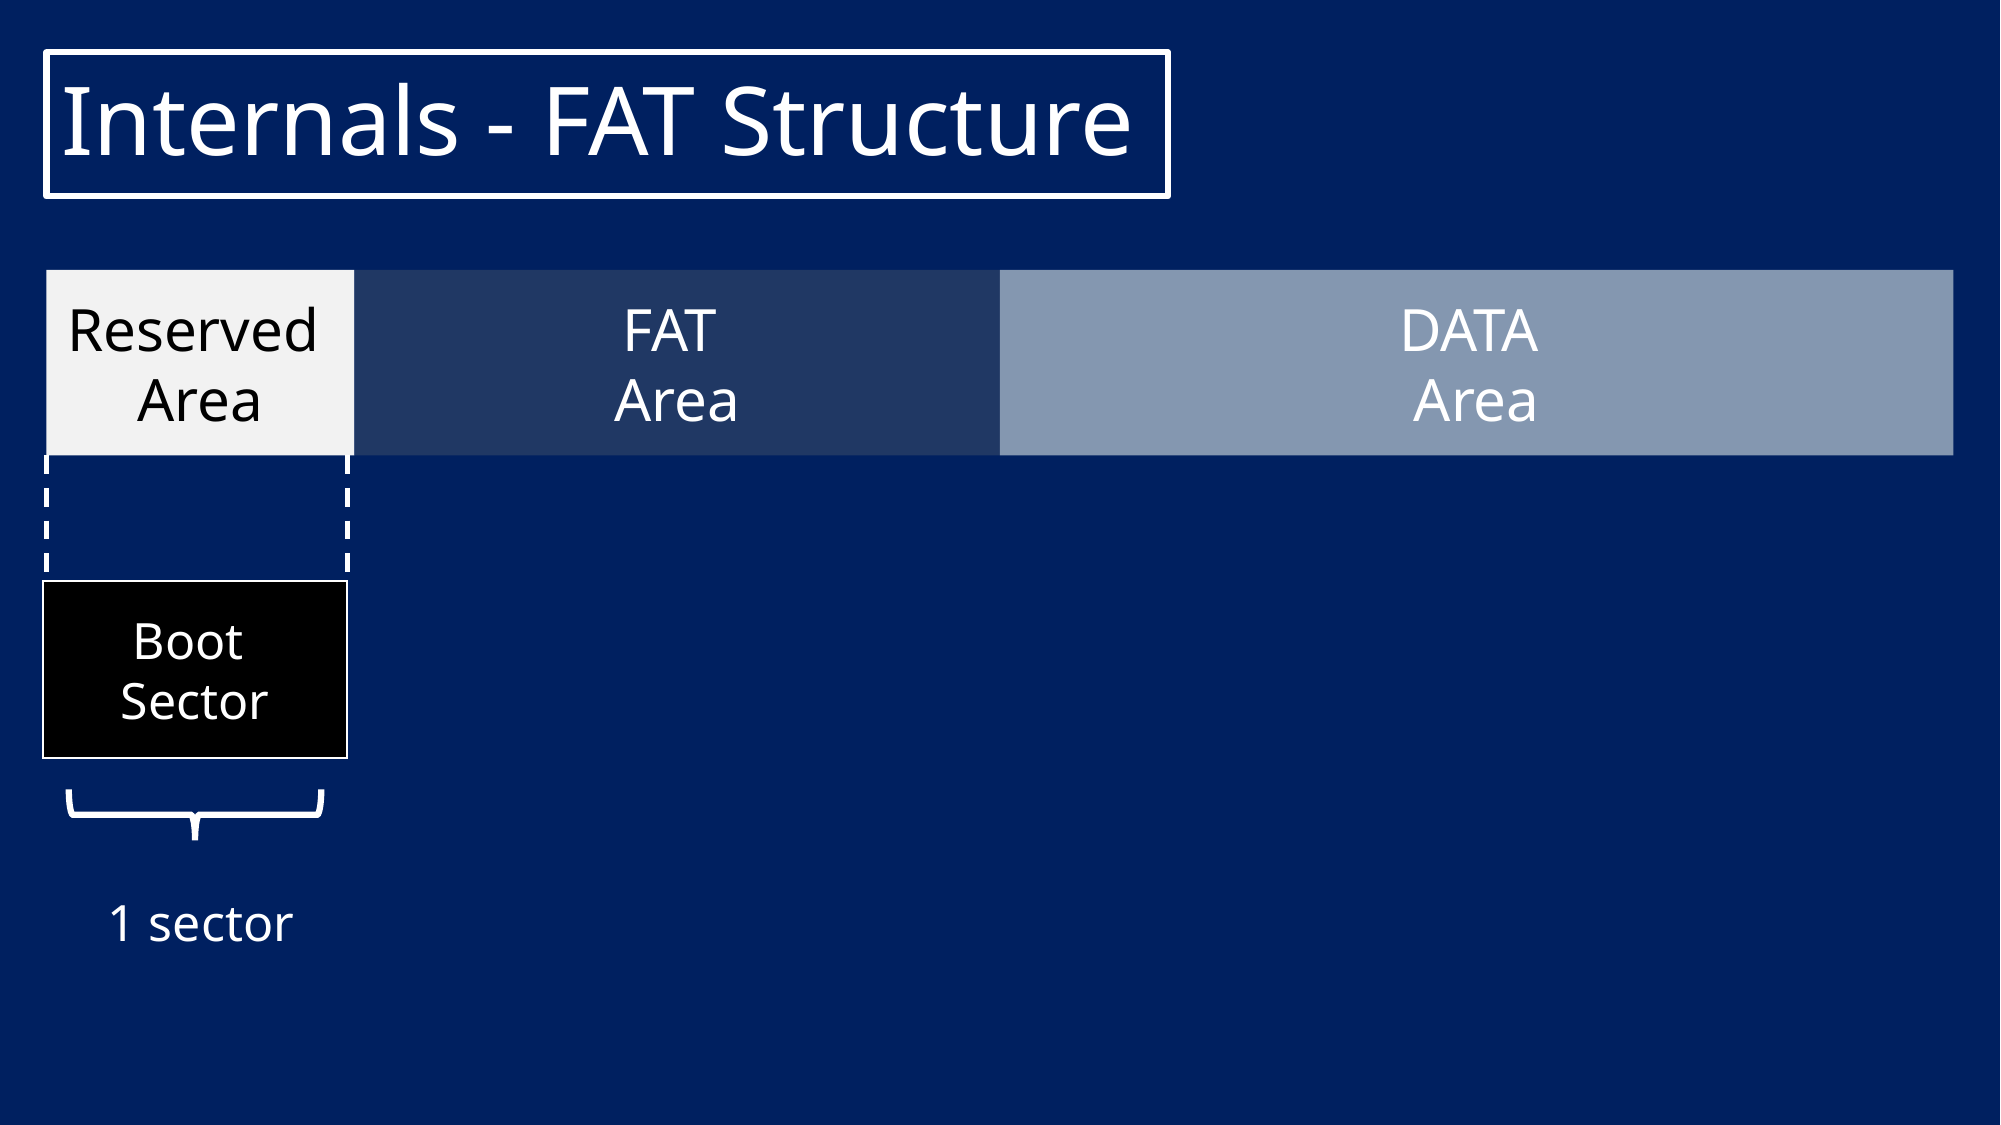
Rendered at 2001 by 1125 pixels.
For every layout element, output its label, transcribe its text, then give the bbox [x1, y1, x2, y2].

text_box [46, 269, 1954, 456]
text_box 1 sector [92, 883, 322, 959]
text_box Boot Sector [42, 580, 348, 759]
text_box [68, 789, 322, 841]
title Internals - FAT Structure [46, 52, 1168, 197]
